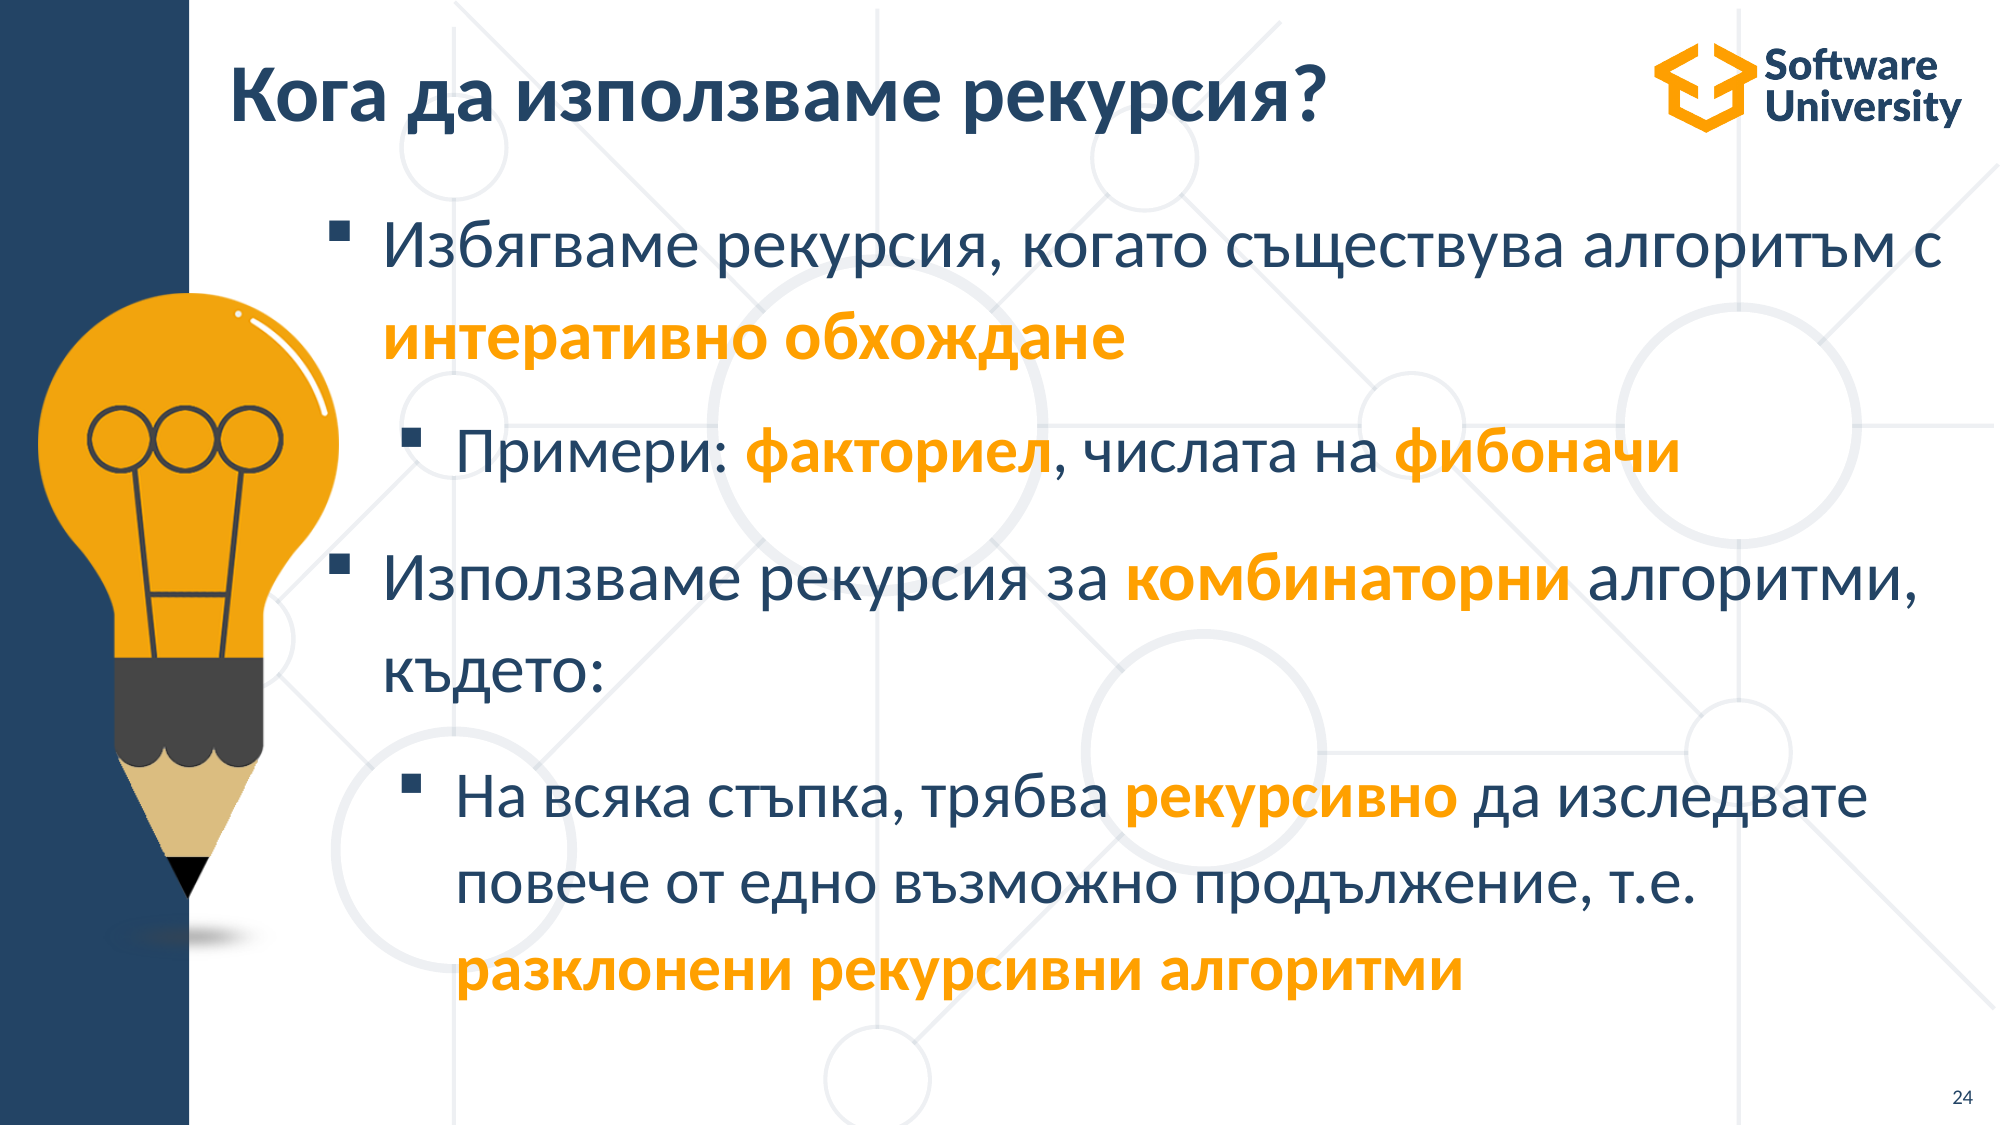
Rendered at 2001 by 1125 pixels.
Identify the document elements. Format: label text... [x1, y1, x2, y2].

title Кога да използваме рекурсия? [212, 16, 1628, 162]
picture [38, 293, 306, 961]
list Избягваме рекурсия, когато съществува алгоритъм с интеративно обхождане Примери: факториел, числата на фибоначи Използваме рекурсия за комбинаторни алгоритми, където: На всяка стъпка, трябва рекурсивно да изследвате повече от едно възможно продължение, т.е. разклонени рекурсивни алгоритми [306, 183, 1968, 1094]
picture [1641, 31, 1973, 145]
text_box 24 [1927, 1067, 1989, 1117]
